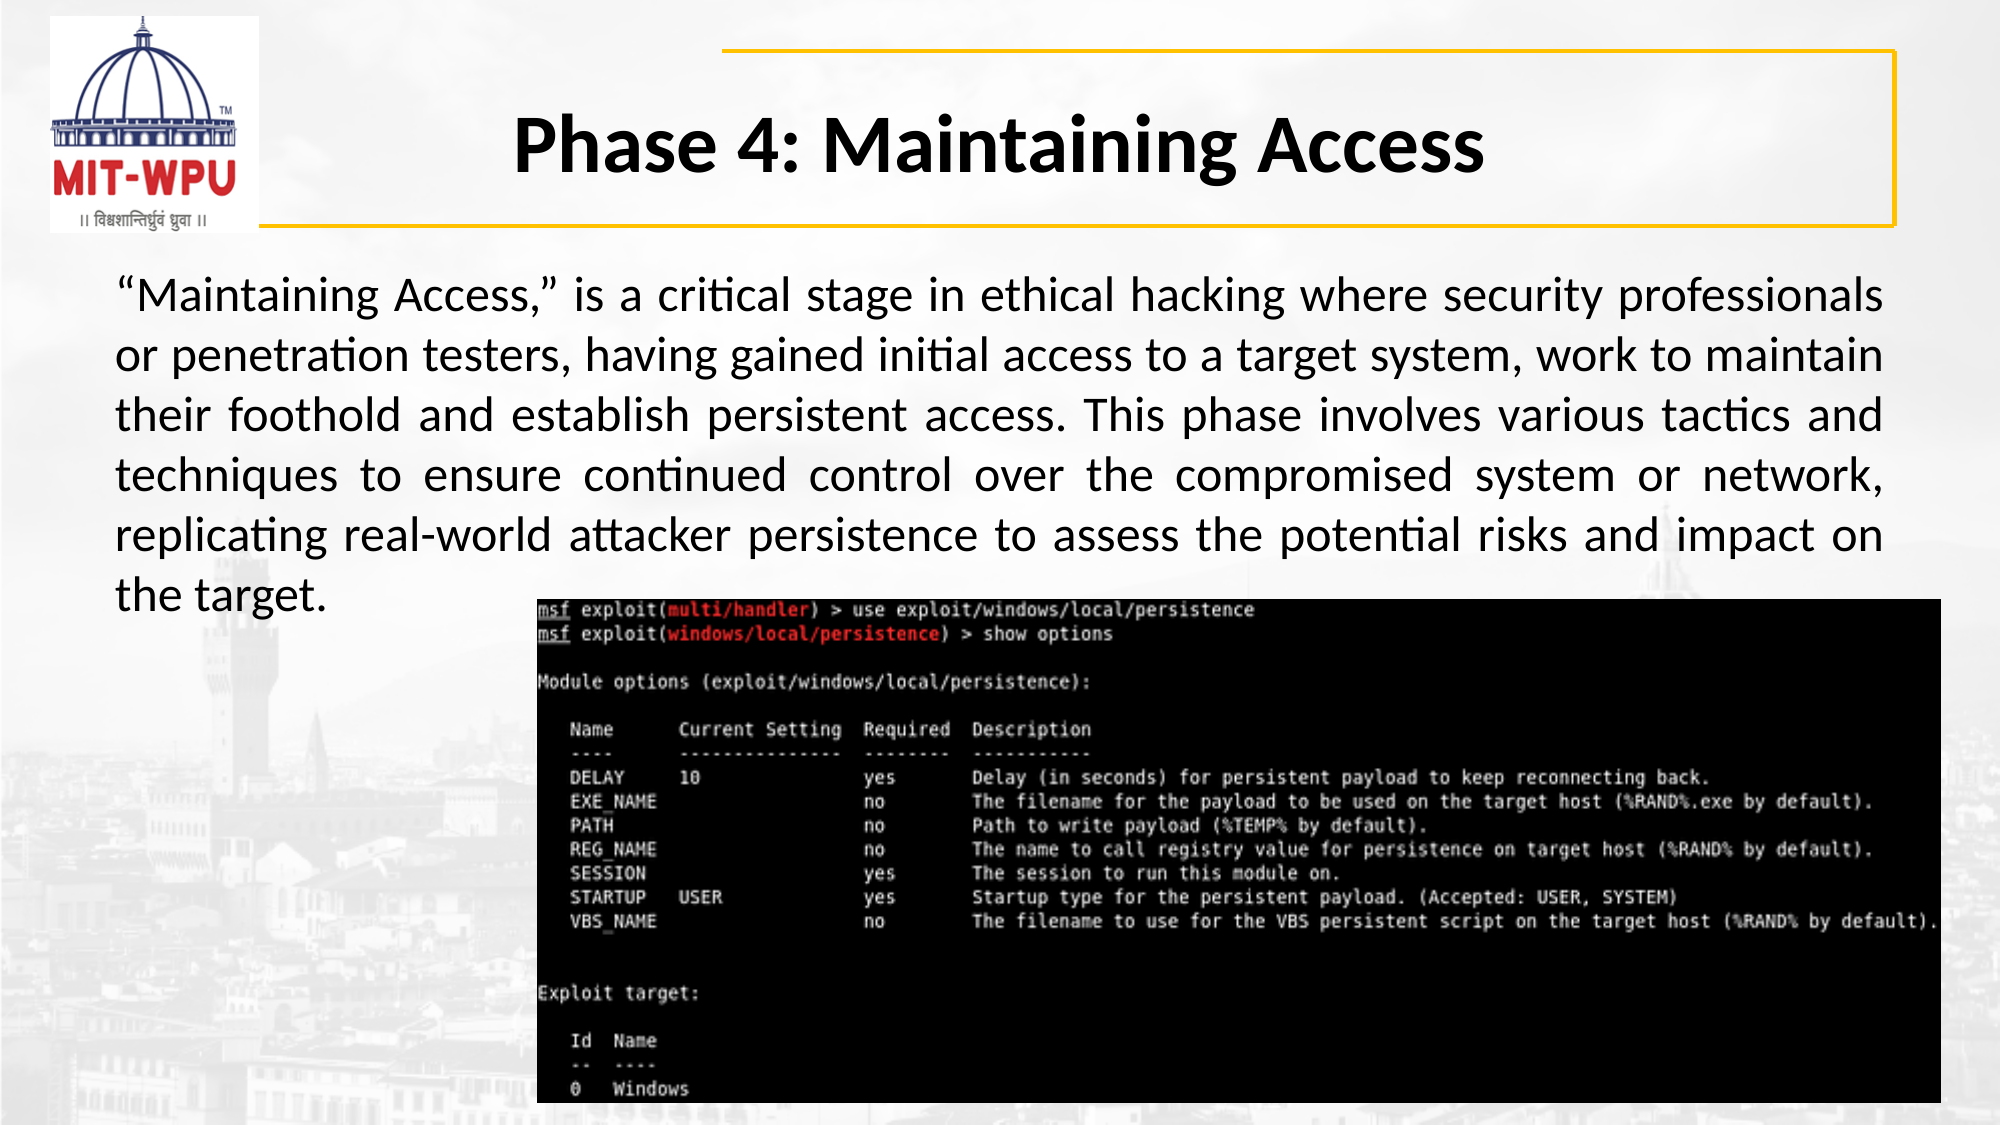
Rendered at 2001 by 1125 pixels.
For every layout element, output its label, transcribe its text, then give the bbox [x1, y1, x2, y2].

picture [537, 599, 1942, 1103]
picture [50, 16, 259, 233]
title Phase 4: Maintaining Access [99, 45, 1900, 233]
list “Maintaining Access,” is a critical stage in ethical hacking where security professionals or penetration testers, having gained initial access to a target system, work to maintain their foothold and establish persistent access. This phase involves various tactics and techniques to ensure continued control over the compromised system or network, replicating real-world attacker persistence to assess the potential risks and impact on the target. [99, 253, 1900, 996]
